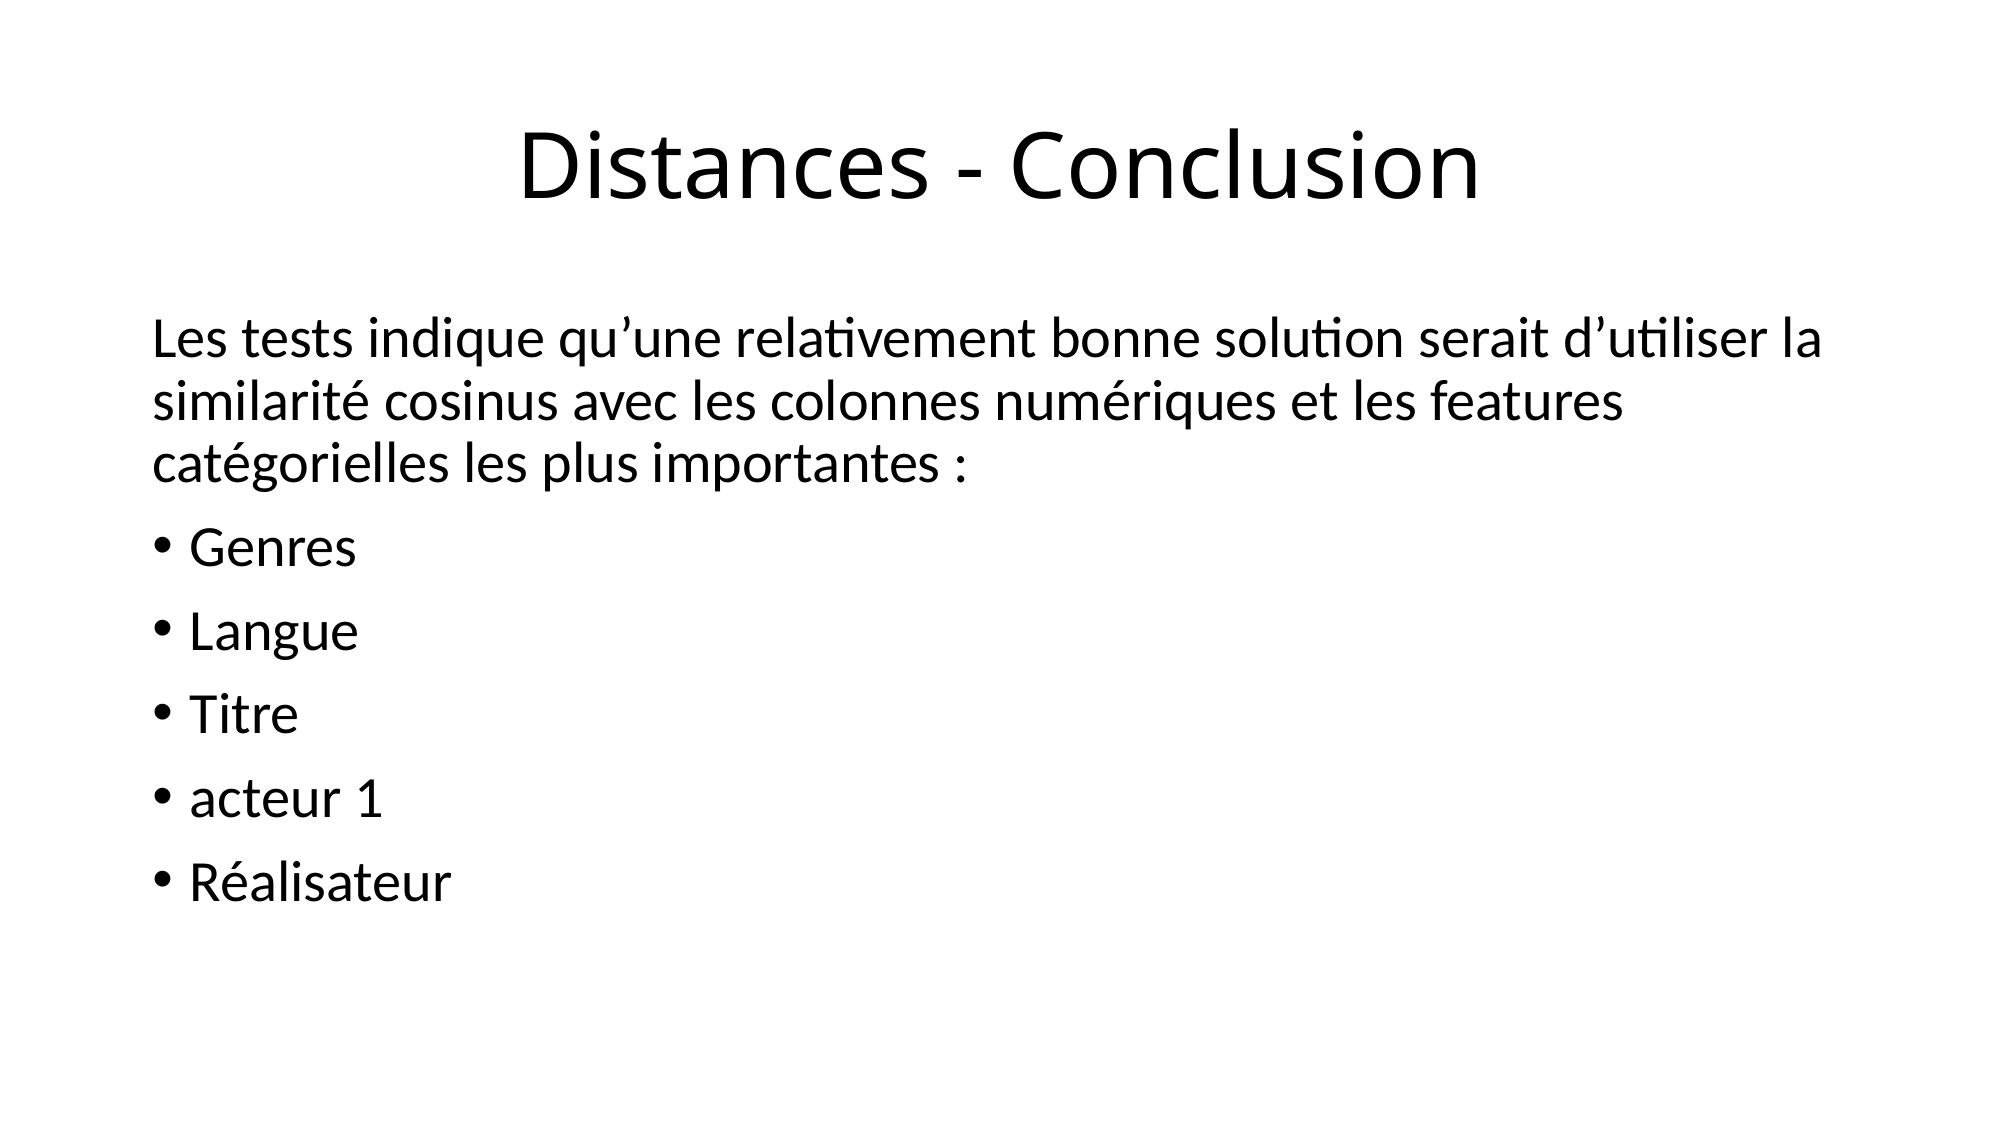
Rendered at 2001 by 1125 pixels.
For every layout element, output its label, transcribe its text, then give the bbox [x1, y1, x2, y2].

list Les tests indique qu’une relativement bonne solution serait d’utiliser la similarité cosinus avec les colonnes numériques et les features catégorielles les plus importantes : Genres Langue Titre acteur 1 Réalisateur [137, 299, 1863, 1014]
title Distances - Conclusion [137, 59, 1863, 278]
